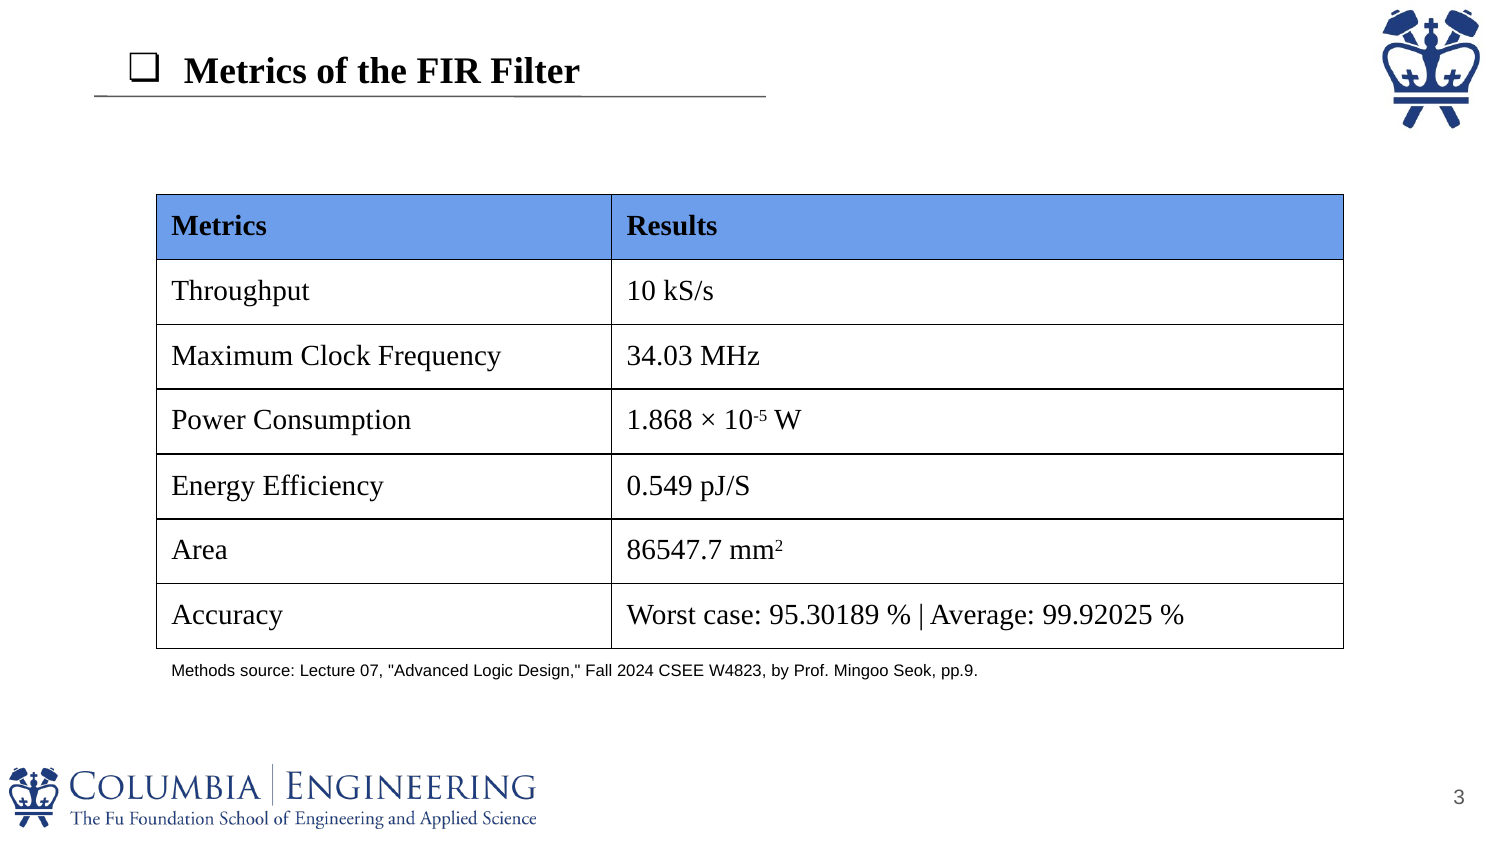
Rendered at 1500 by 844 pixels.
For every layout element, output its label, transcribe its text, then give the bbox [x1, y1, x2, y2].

picture [9, 764, 537, 830]
table_cell Accuracy [157, 584, 611, 648]
slide_number ‹#› [1389, 764, 1480, 830]
table_cell 10 kS/s [612, 260, 1343, 324]
table_cell 0.549 pJ/S [612, 455, 1343, 518]
table_cell Area [157, 520, 611, 583]
table_cell Energy Efficiency [157, 455, 611, 518]
text_box Metrics of the FIR Filter [94, 30, 687, 95]
table_header Results [612, 195, 1343, 259]
table_cell 86547.7 mm2 [612, 520, 1343, 583]
table_header Metrics [157, 195, 611, 259]
table_cell Throughput [157, 260, 611, 324]
text_box Methods source: Lecture 07, "Advanced Logic Design," Fall 2024 CSEE W4823, by Prof. Mingoo Seok, pp.9. [156, 649, 1089, 690]
table_cell 34.03 MHz [612, 325, 1343, 388]
table_cell Maximum Clock Frequency [157, 325, 611, 388]
table_cell 1.868 × 10-5 W [612, 390, 1343, 453]
picture [1362, 0, 1500, 138]
table_cell Worst case: 95.30189 % | Average: 99.92025 % [612, 584, 1343, 648]
table_cell Power Consumption [157, 390, 611, 453]
